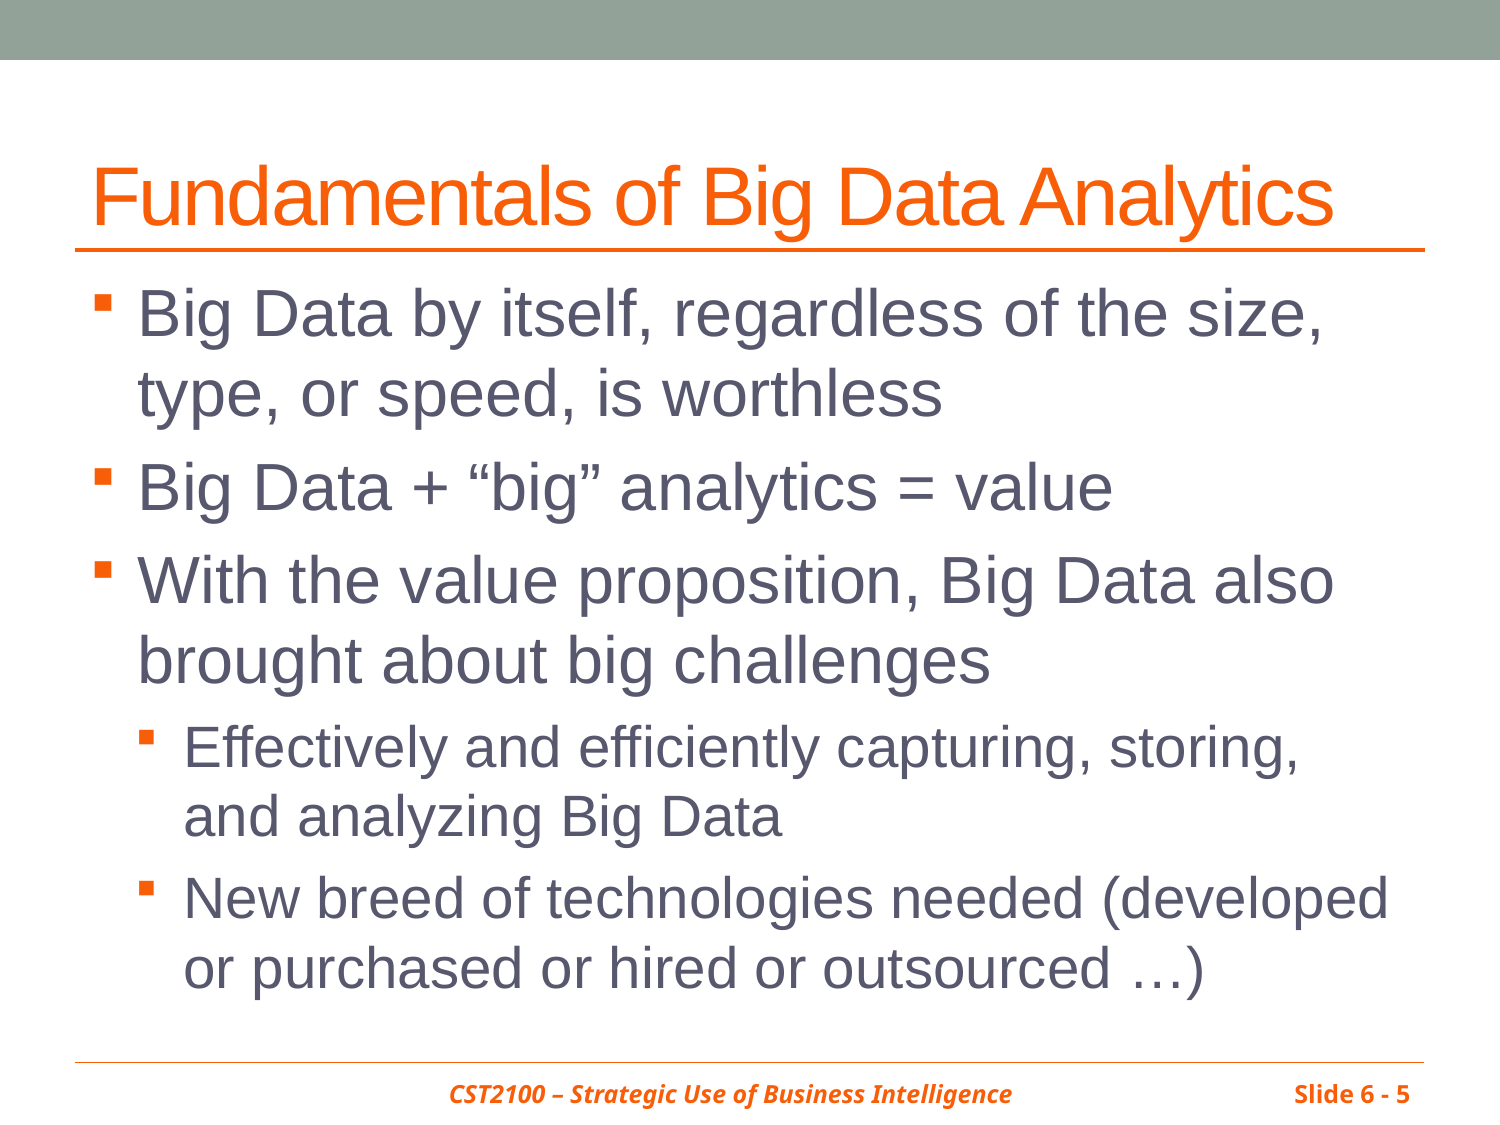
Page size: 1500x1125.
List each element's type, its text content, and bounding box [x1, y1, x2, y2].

title Fundamentals of Big Data Analytics [75, 60, 1425, 250]
list Big Data by itself, regardless of the size, type, or speed, is worthless Big Data + “big” analytics = value With the value proposition, Big Data also brought about big challenges Effectively and efficiently capturing, storing, and analyzing Big Data New breed of technologies needed (developed or purchased or hired or outsourced …) [75, 262, 1425, 1063]
